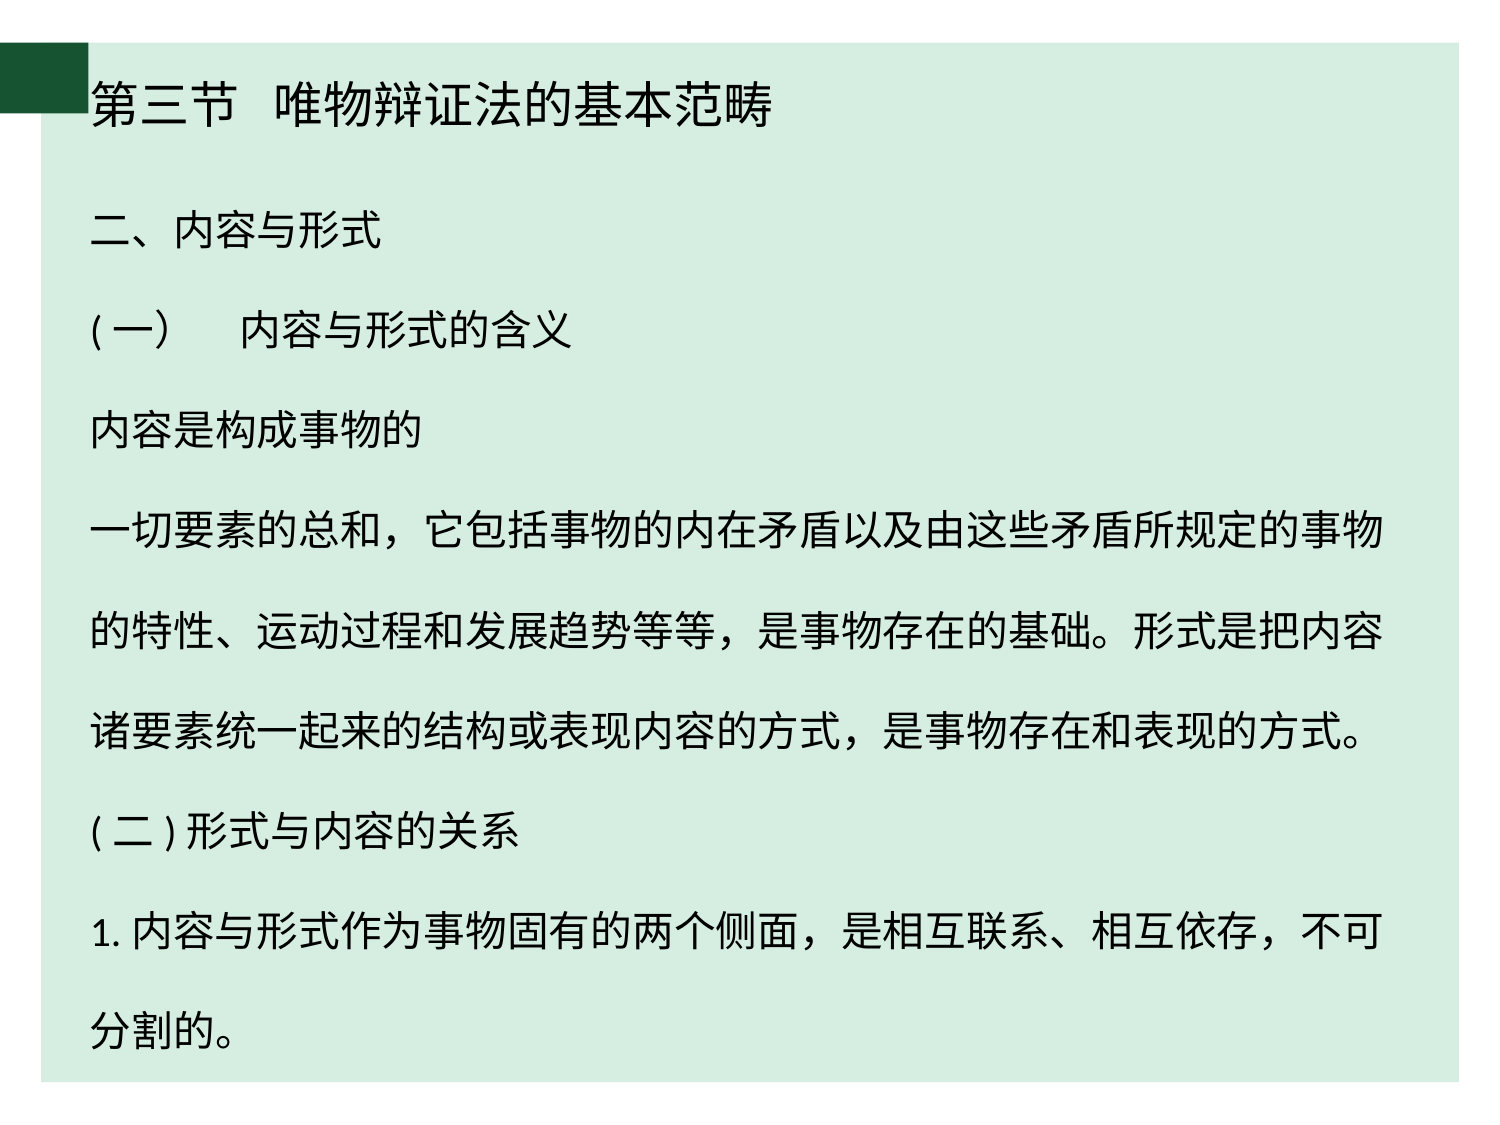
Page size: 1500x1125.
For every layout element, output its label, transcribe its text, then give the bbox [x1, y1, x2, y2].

list 二、内容与形式 (一） 内容与形式的含义 内容是构成事物的 一切要素的总和，它包括事物的内在矛盾以及由这些矛盾所规定的事物的特性、运动过程和发展趋势等等，是事物存在的基础。形式是把内容诸要素统一起来的结构或表现内容的方式，是事物存在和表现的方式。 (二)形式与内容的关系 1.内容与形式作为事物固有的两个侧面，是相互联系、相互依存，不可分割的。 [75, 146, 1425, 1119]
title 第三节 唯物辩证法的基本范畴 [75, 10, 1425, 146]
